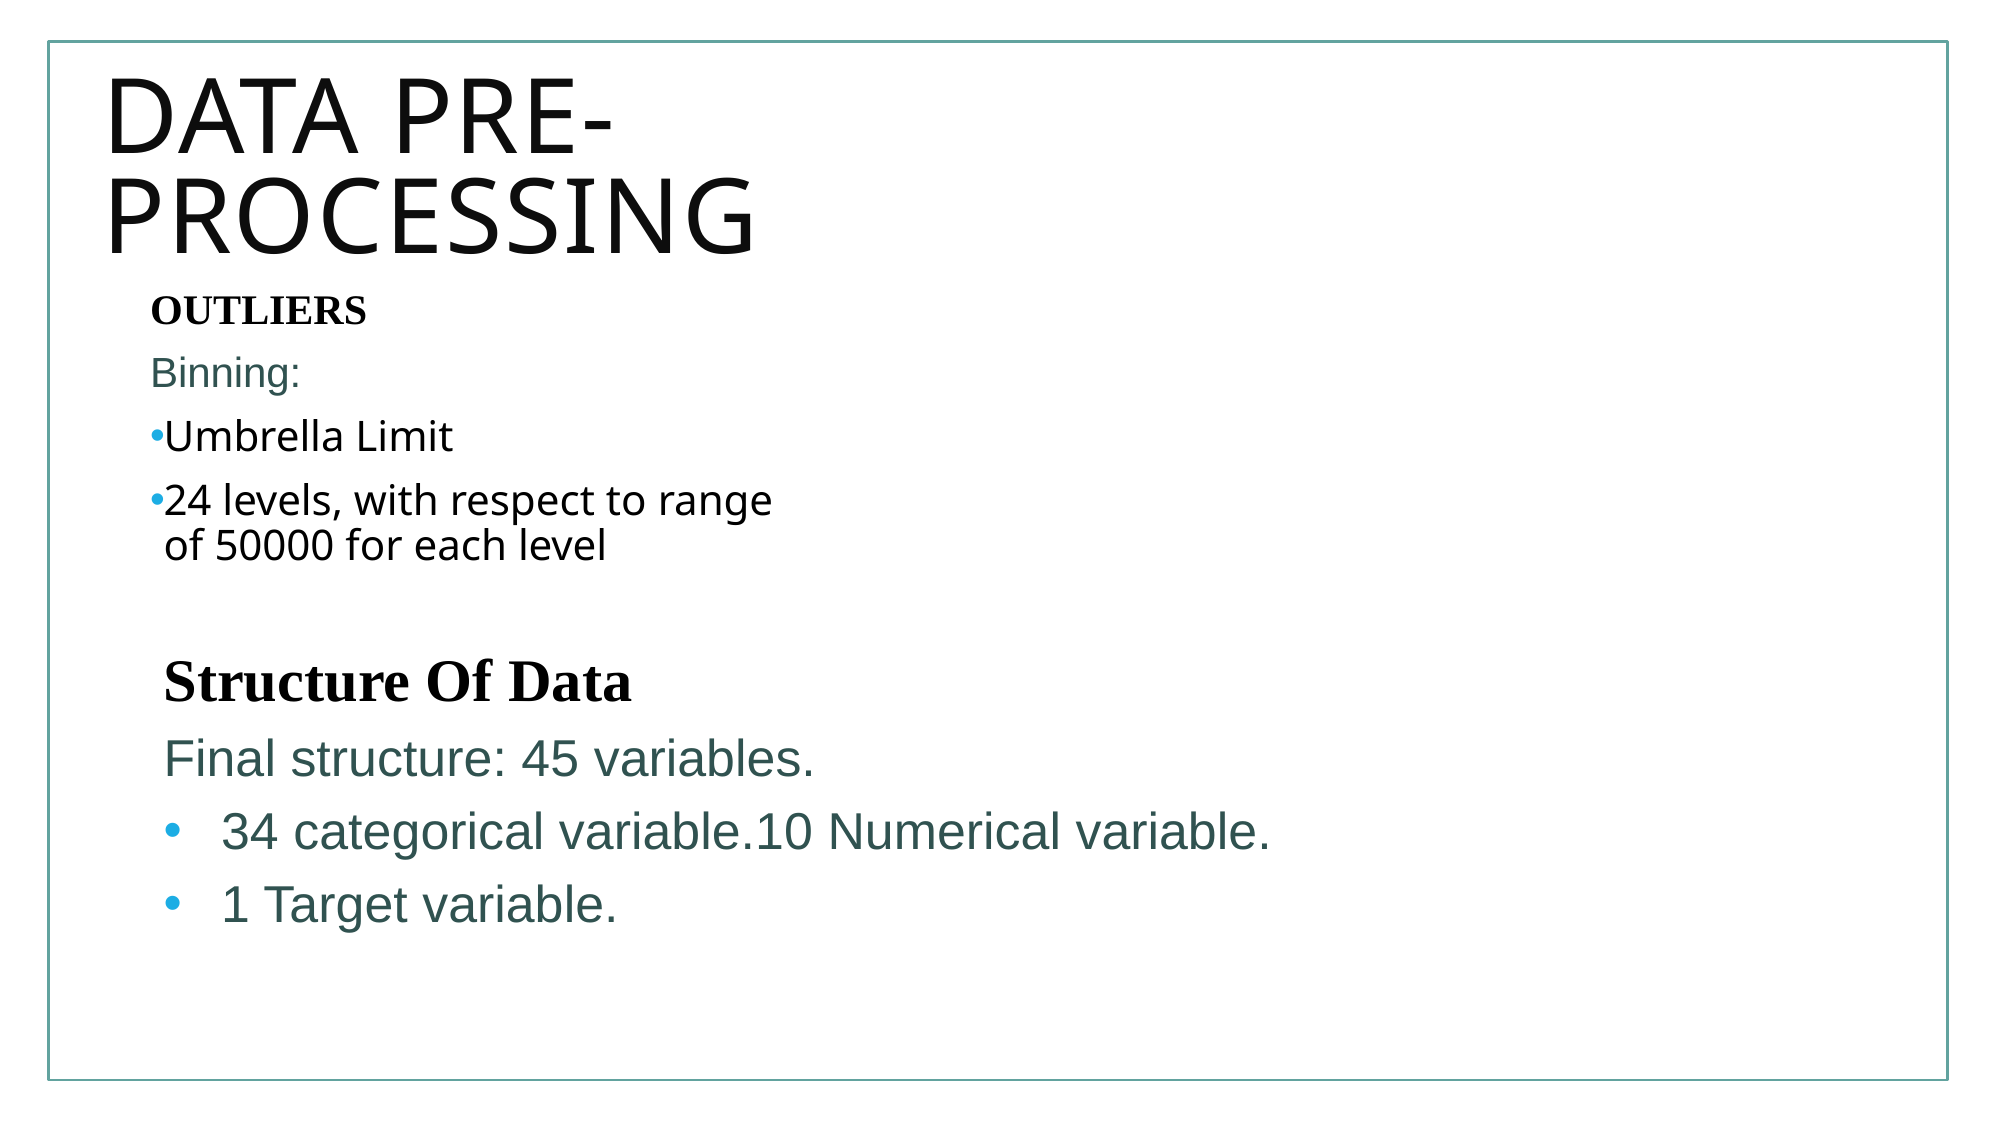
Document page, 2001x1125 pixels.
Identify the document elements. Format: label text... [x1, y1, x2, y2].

list OUTLIERS Binning: Umbrella Limit 24 levels, with respect to range of 50000 for each level [142, 280, 787, 583]
text_box [47, 40, 1949, 1081]
title Data Pre-Processing [87, 93, 1182, 254]
text_box Structure Of Data Final structure: 45 variables. 34 categorical variable.10 Numerical variable. 1 Target variable. [156, 642, 1833, 945]
